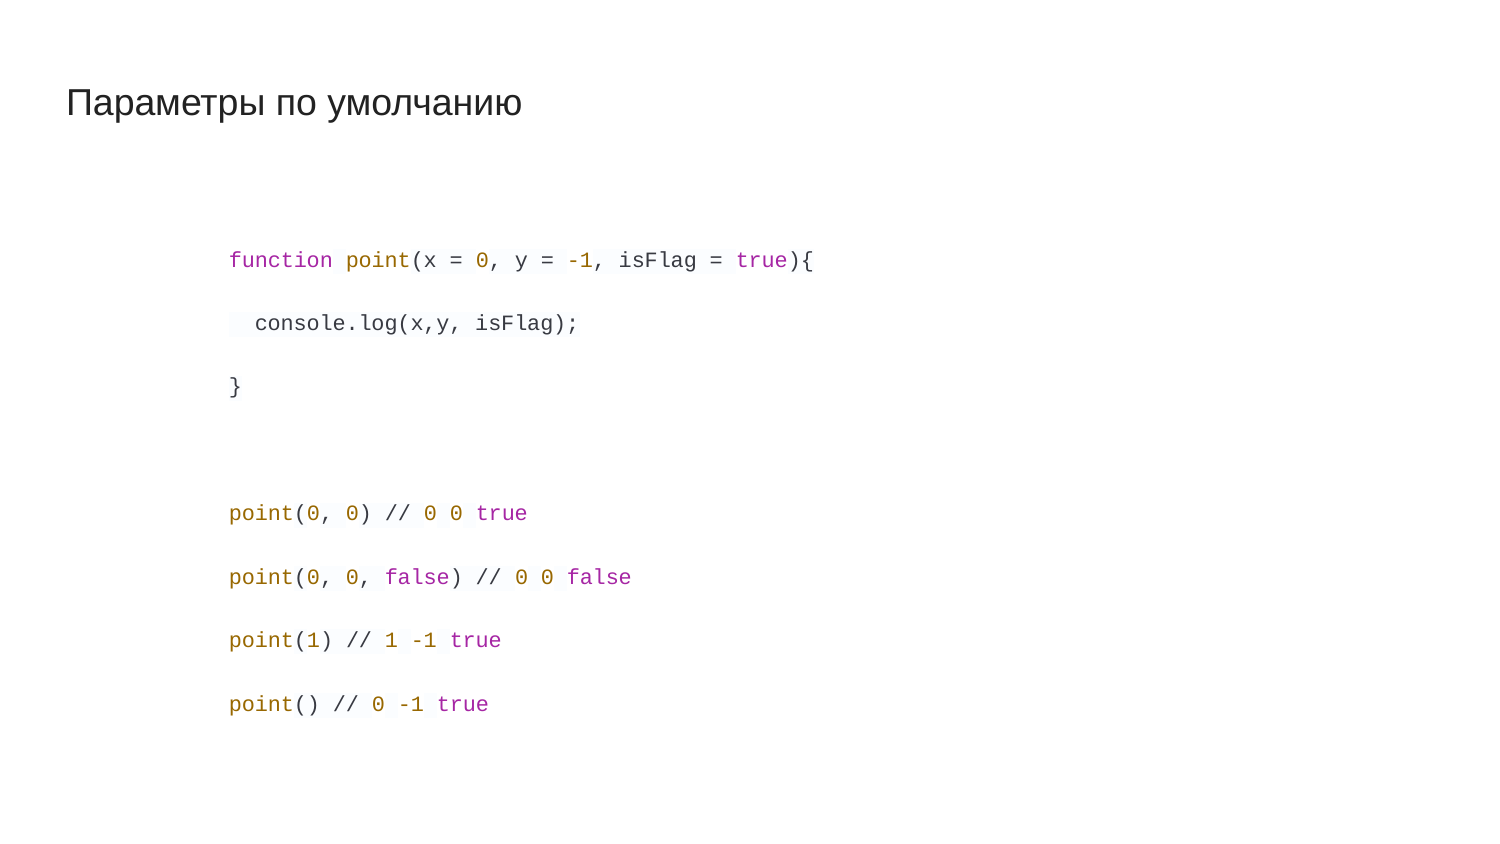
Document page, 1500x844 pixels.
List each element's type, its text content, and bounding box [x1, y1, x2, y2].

list function point(x = 0, y = -1, isFlag = true){ console.log(x,y, isFlag); } point(0, 0) // 0 0 true point(0, 0, false) // 0 0 false point(1) // 1 -1 true point() // 0 -1 true [213, 226, 1368, 744]
title Параметры по умолчанию [51, 48, 1449, 180]
